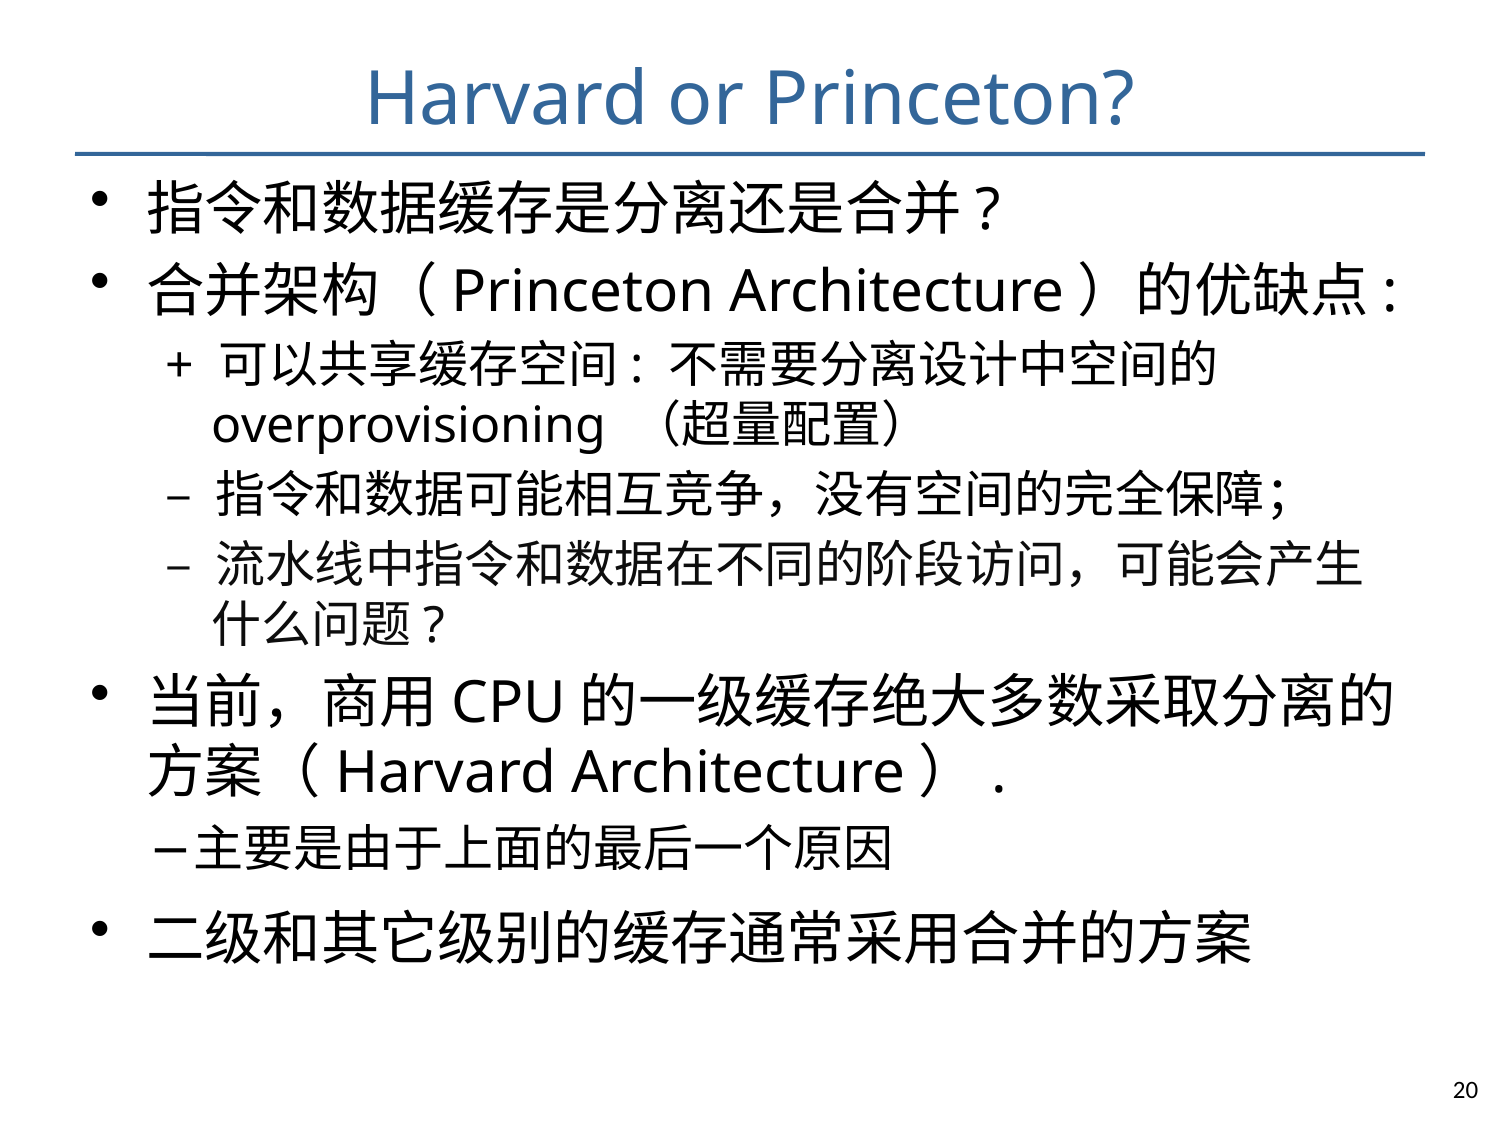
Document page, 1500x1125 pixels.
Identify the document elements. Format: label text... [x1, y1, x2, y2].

list 指令和数据缓存是分离还是合并? 合并架构（Princeton Architecture）的优缺点: + 可以共享缓存空间: 不需要分离设计中空间的overprovisioning （超量配置） – 指令和数据可能相互竞争，没有空间的完全保障； – 流水线中指令和数据在不同的阶段访问，可能会产生什么问题? 当前，商用CPU的一级缓存绝大多数采取分离的方案（Harvard Architecture）. 主要是由于上面的最后一个原因 二级和其它级别的缓存通常采用合并的方案 [75, 163, 1425, 1016]
slide_number 20 [1424, 1065, 1496, 1101]
title Harvard or Princeton? [75, 19, 1425, 163]
